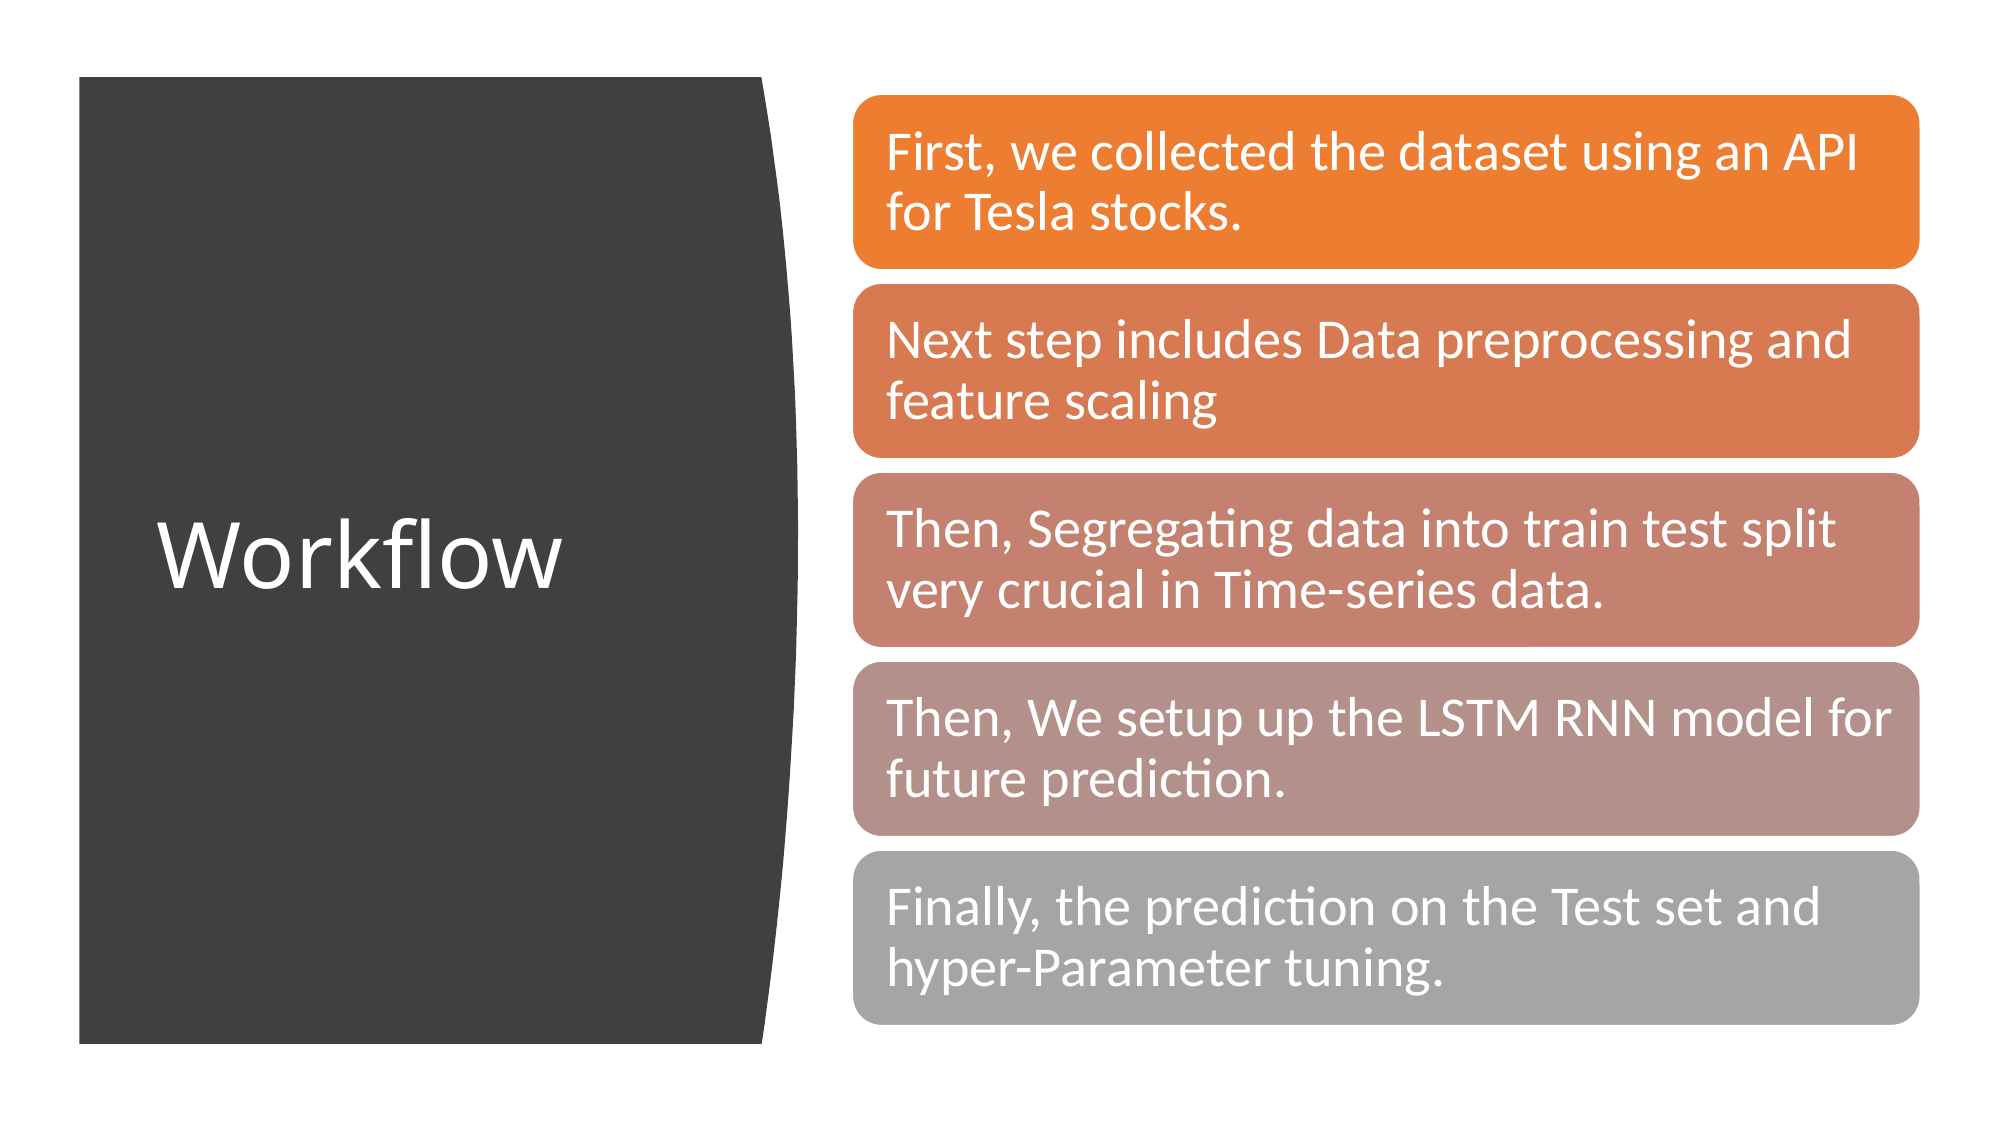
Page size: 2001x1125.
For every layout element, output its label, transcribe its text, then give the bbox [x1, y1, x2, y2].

title Workflow [141, 166, 702, 953]
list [852, 77, 1921, 1043]
text_box [78, 76, 800, 1045]
